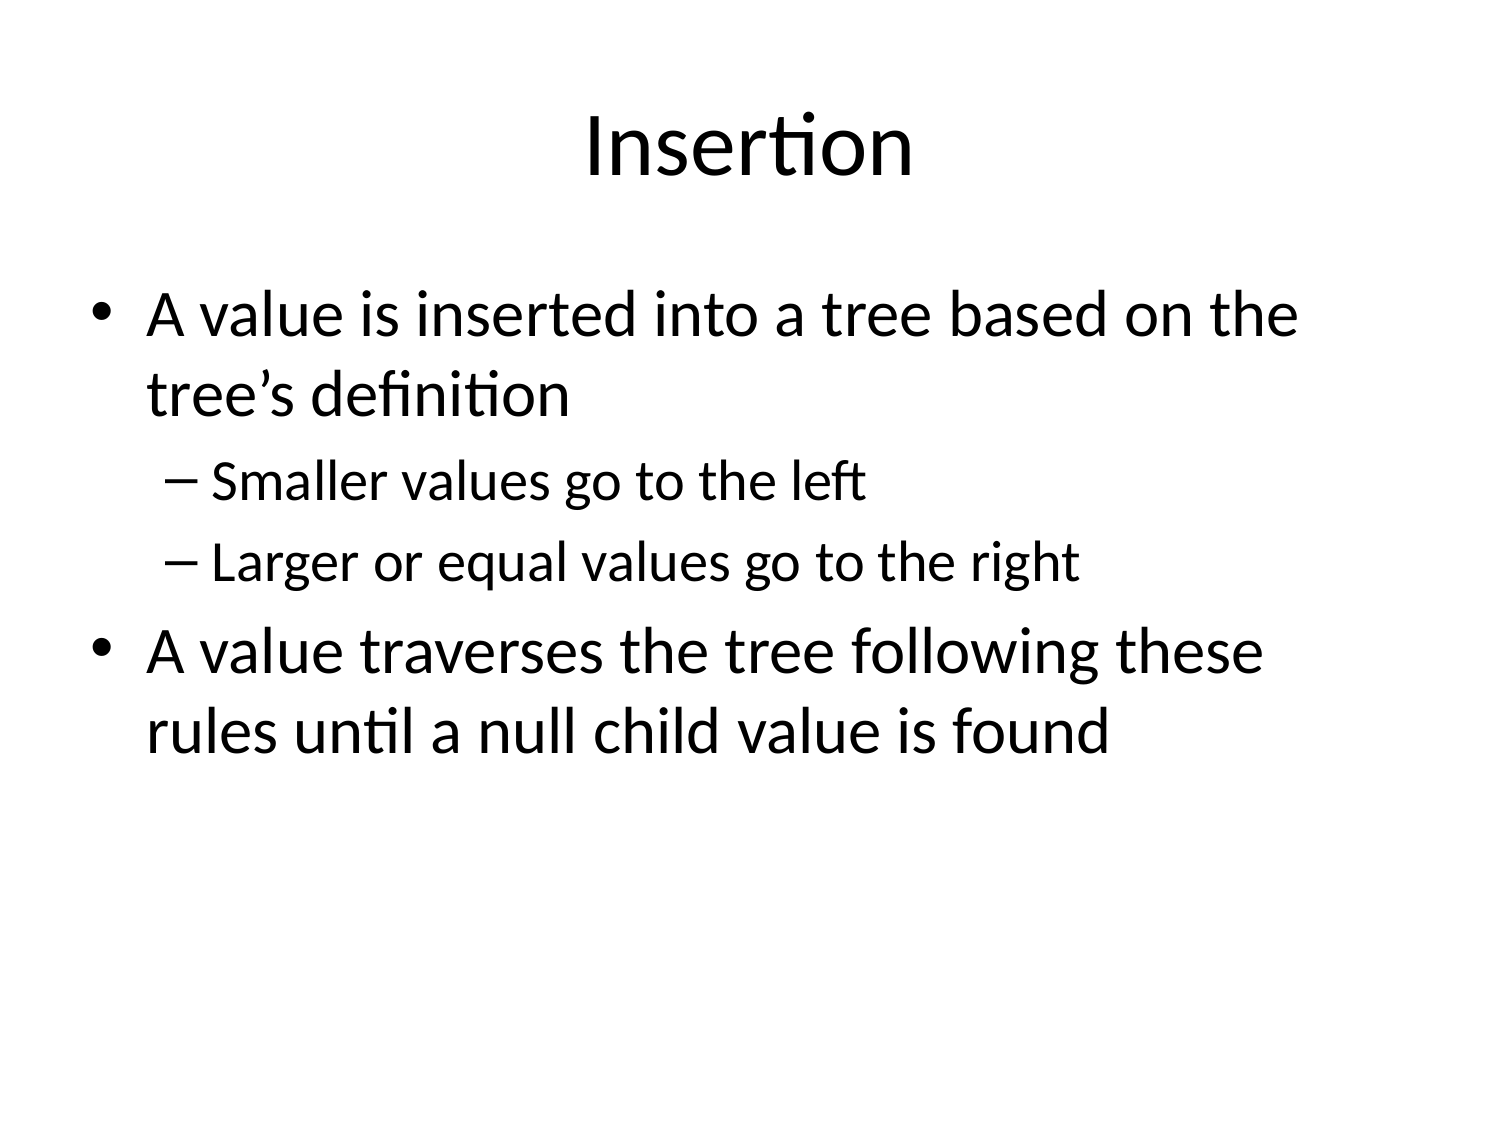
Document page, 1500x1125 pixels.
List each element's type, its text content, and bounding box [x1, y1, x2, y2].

title Insertion [75, 45, 1425, 233]
list A value is inserted into a tree based on the tree’s definition Smaller values go to the left Larger or equal values go to the right A value traverses the tree following these rules until a null child value is found [75, 262, 1425, 1005]
